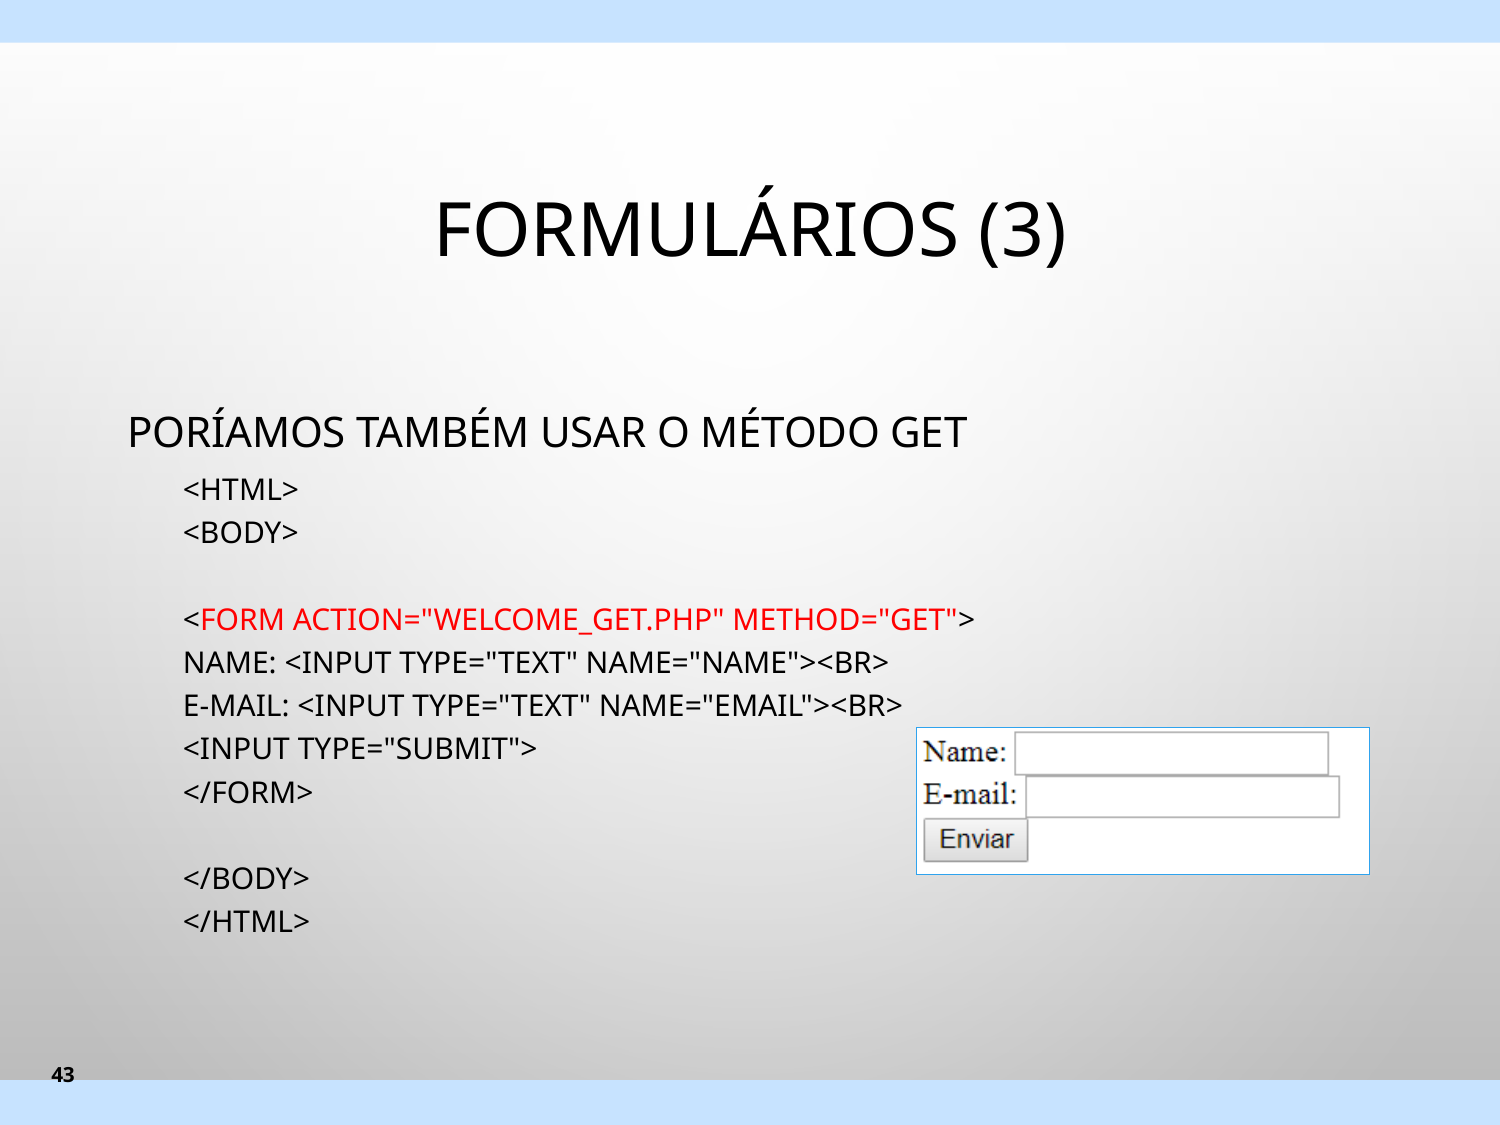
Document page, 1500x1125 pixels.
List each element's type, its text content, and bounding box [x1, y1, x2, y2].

list Poríamos também usar o método GET <html> <body> <form action="welcome_get.php" method="get"> Name: <input type="text" name="name"><br> E-mail: <input type="text" name="email"><br> <input type="submit"> </form> </body> </html> [112, 388, 1388, 950]
title Formulários (3) [112, 101, 1388, 364]
picture [0, 43, 1500, 1080]
slide_number 43 [0, 1032, 90, 1119]
